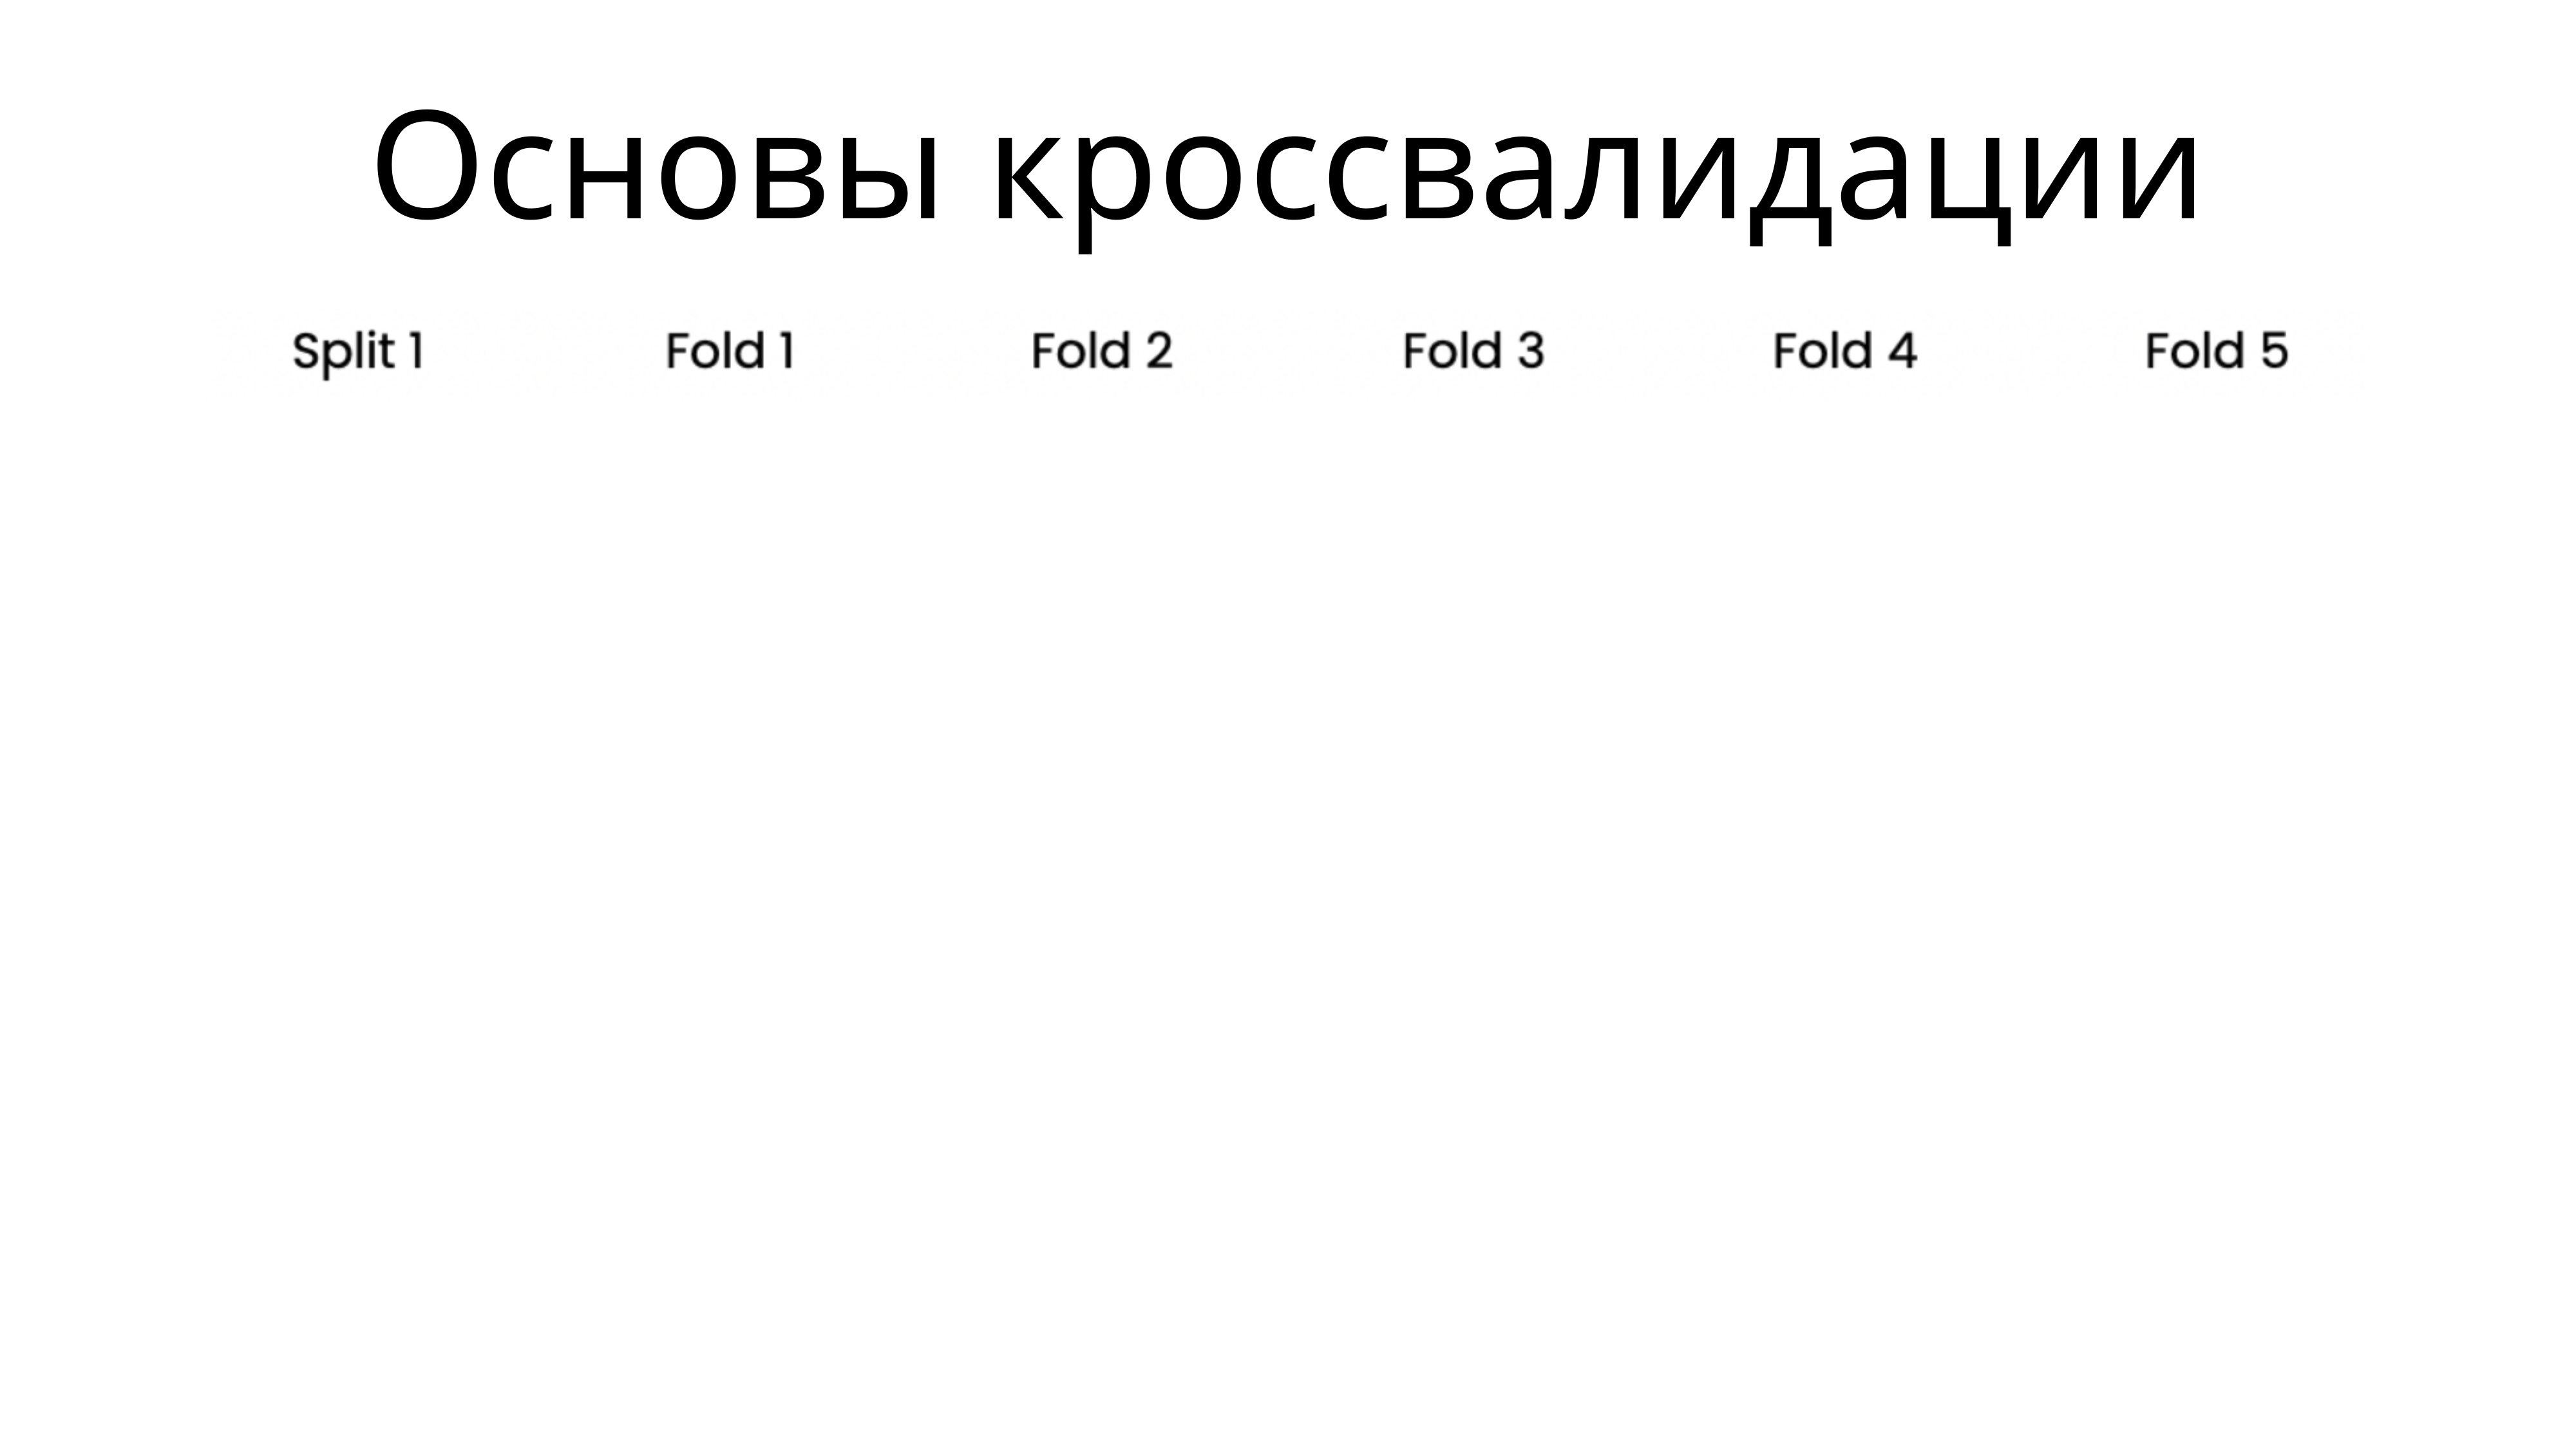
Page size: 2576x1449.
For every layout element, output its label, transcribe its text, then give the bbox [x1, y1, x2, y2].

picture [205, 282, 2371, 478]
text_box Основы кроссвалидации [1, 37, 2575, 279]
